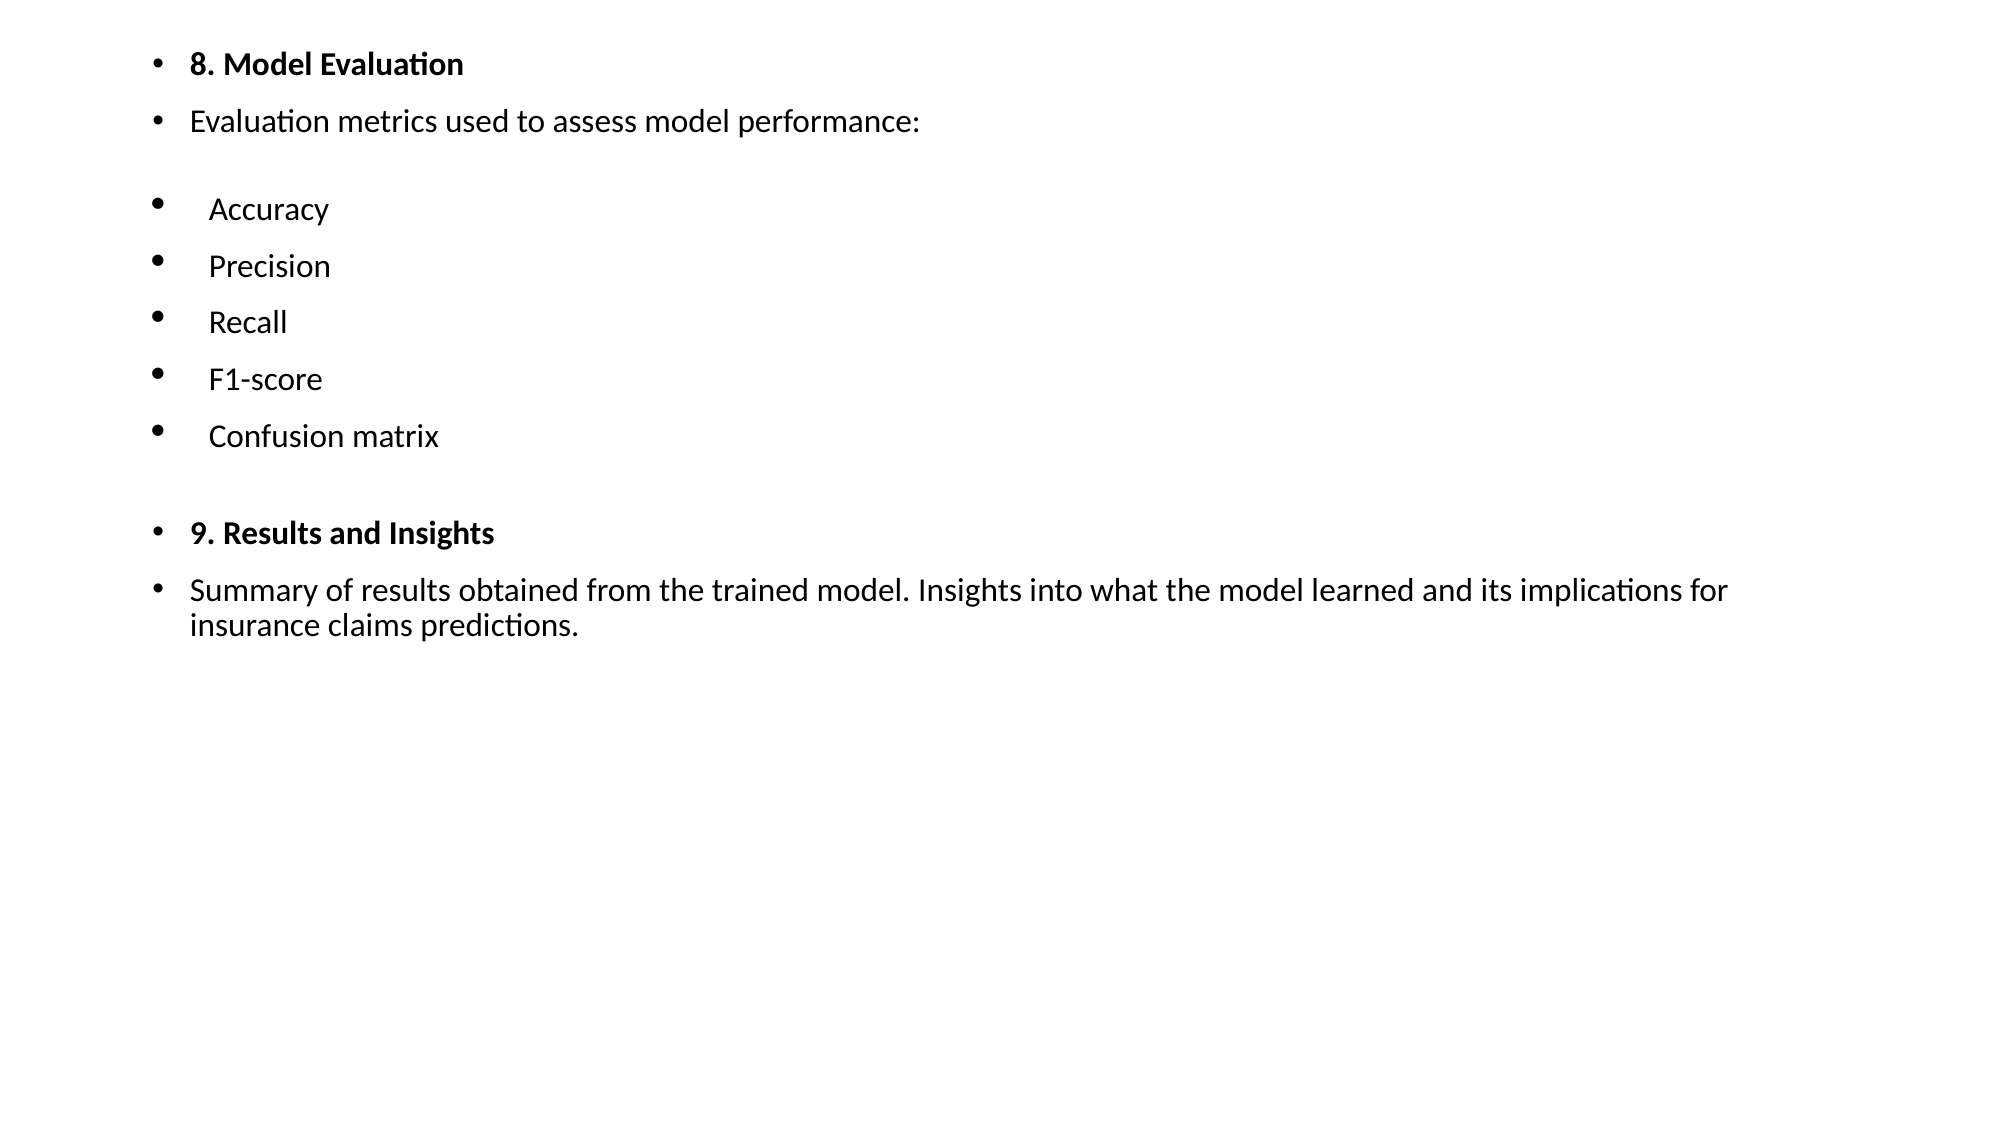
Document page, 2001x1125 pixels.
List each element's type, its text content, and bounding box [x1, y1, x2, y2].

list 8. Model Evaluation Evaluation metrics used to assess model performance: Accuracy Precision Recall F1-score Confusion matrix 9. Results and Insights Summary of results obtained from the trained model. Insights into what the model learned and its implications for insurance claims predictions. [137, 39, 1863, 1014]
